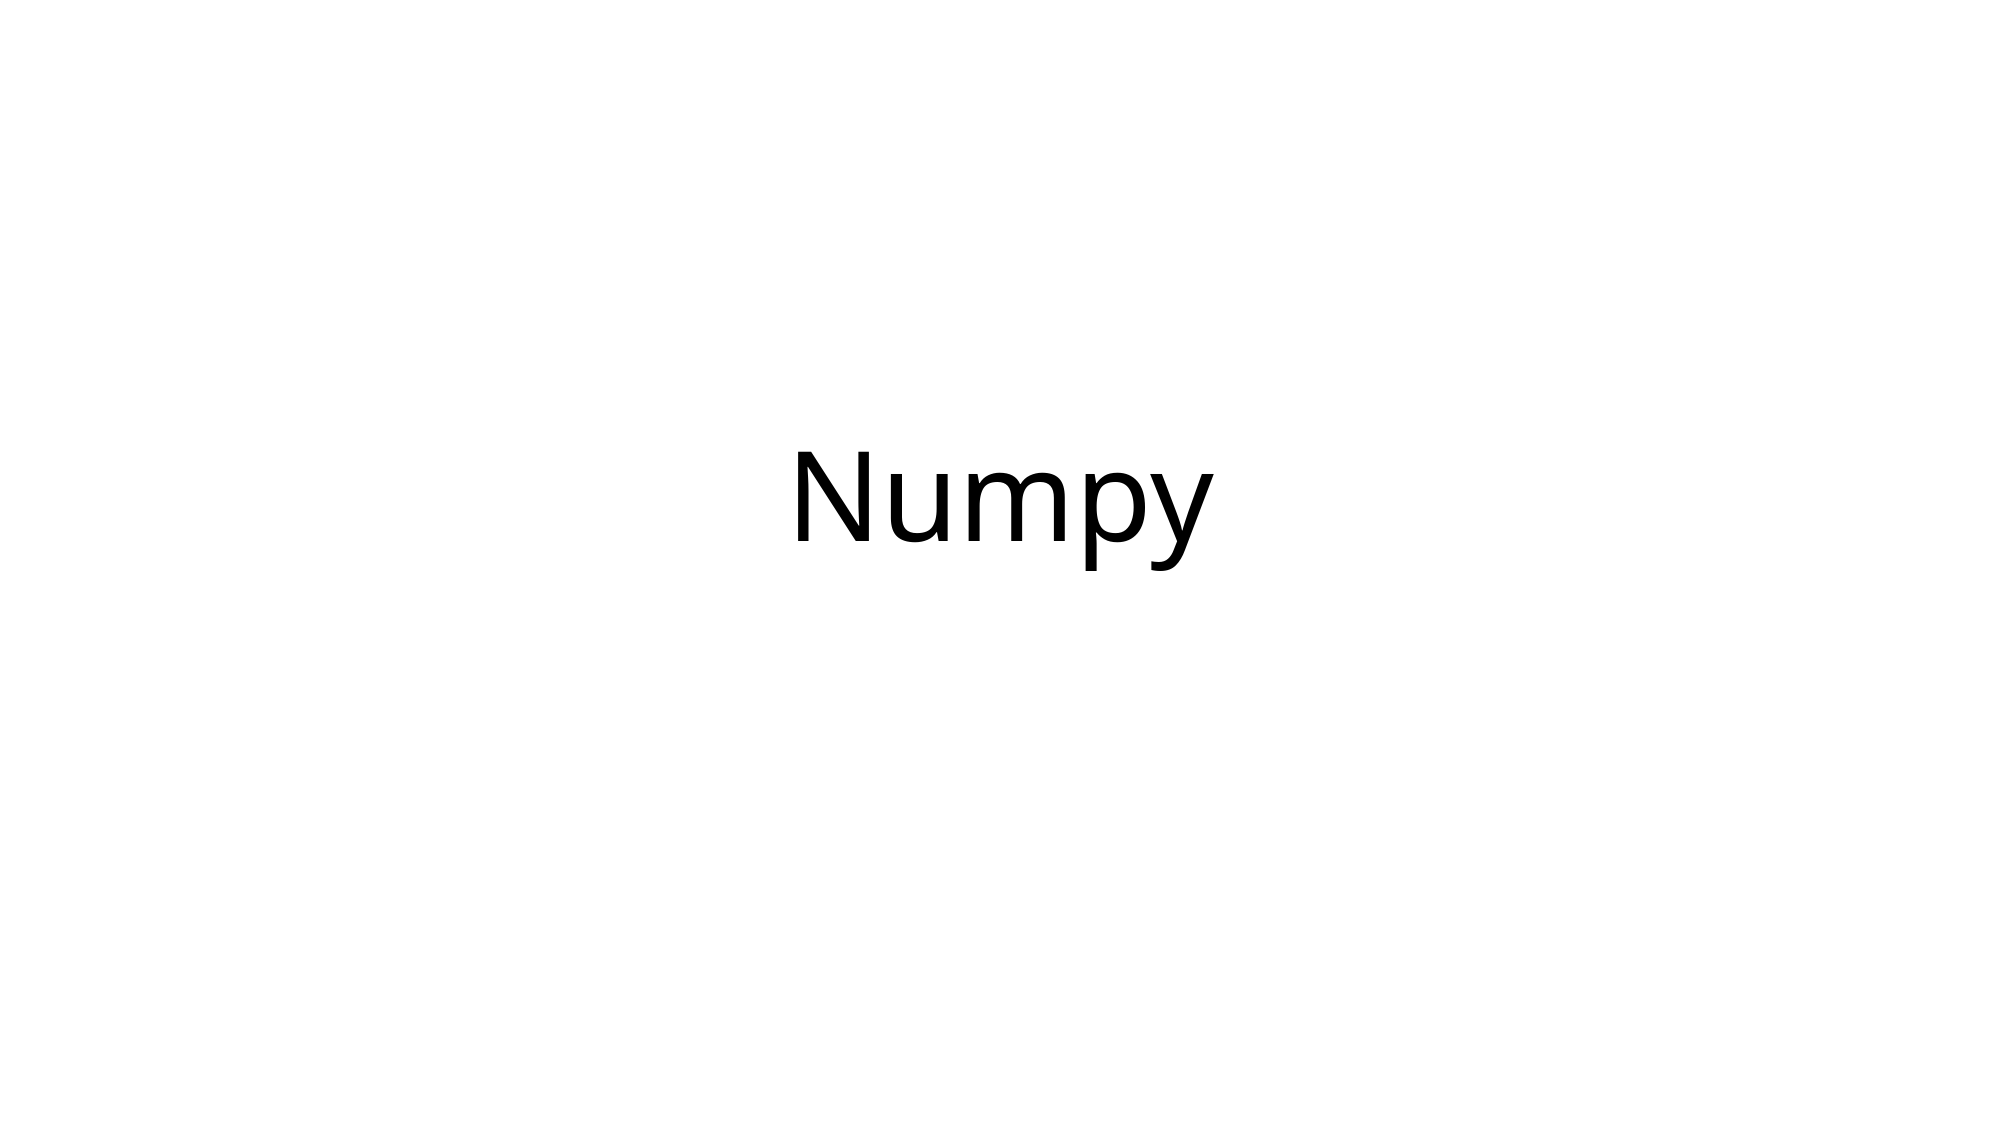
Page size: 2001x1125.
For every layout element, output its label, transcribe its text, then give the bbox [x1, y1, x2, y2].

title Numpy [249, 184, 1750, 576]
